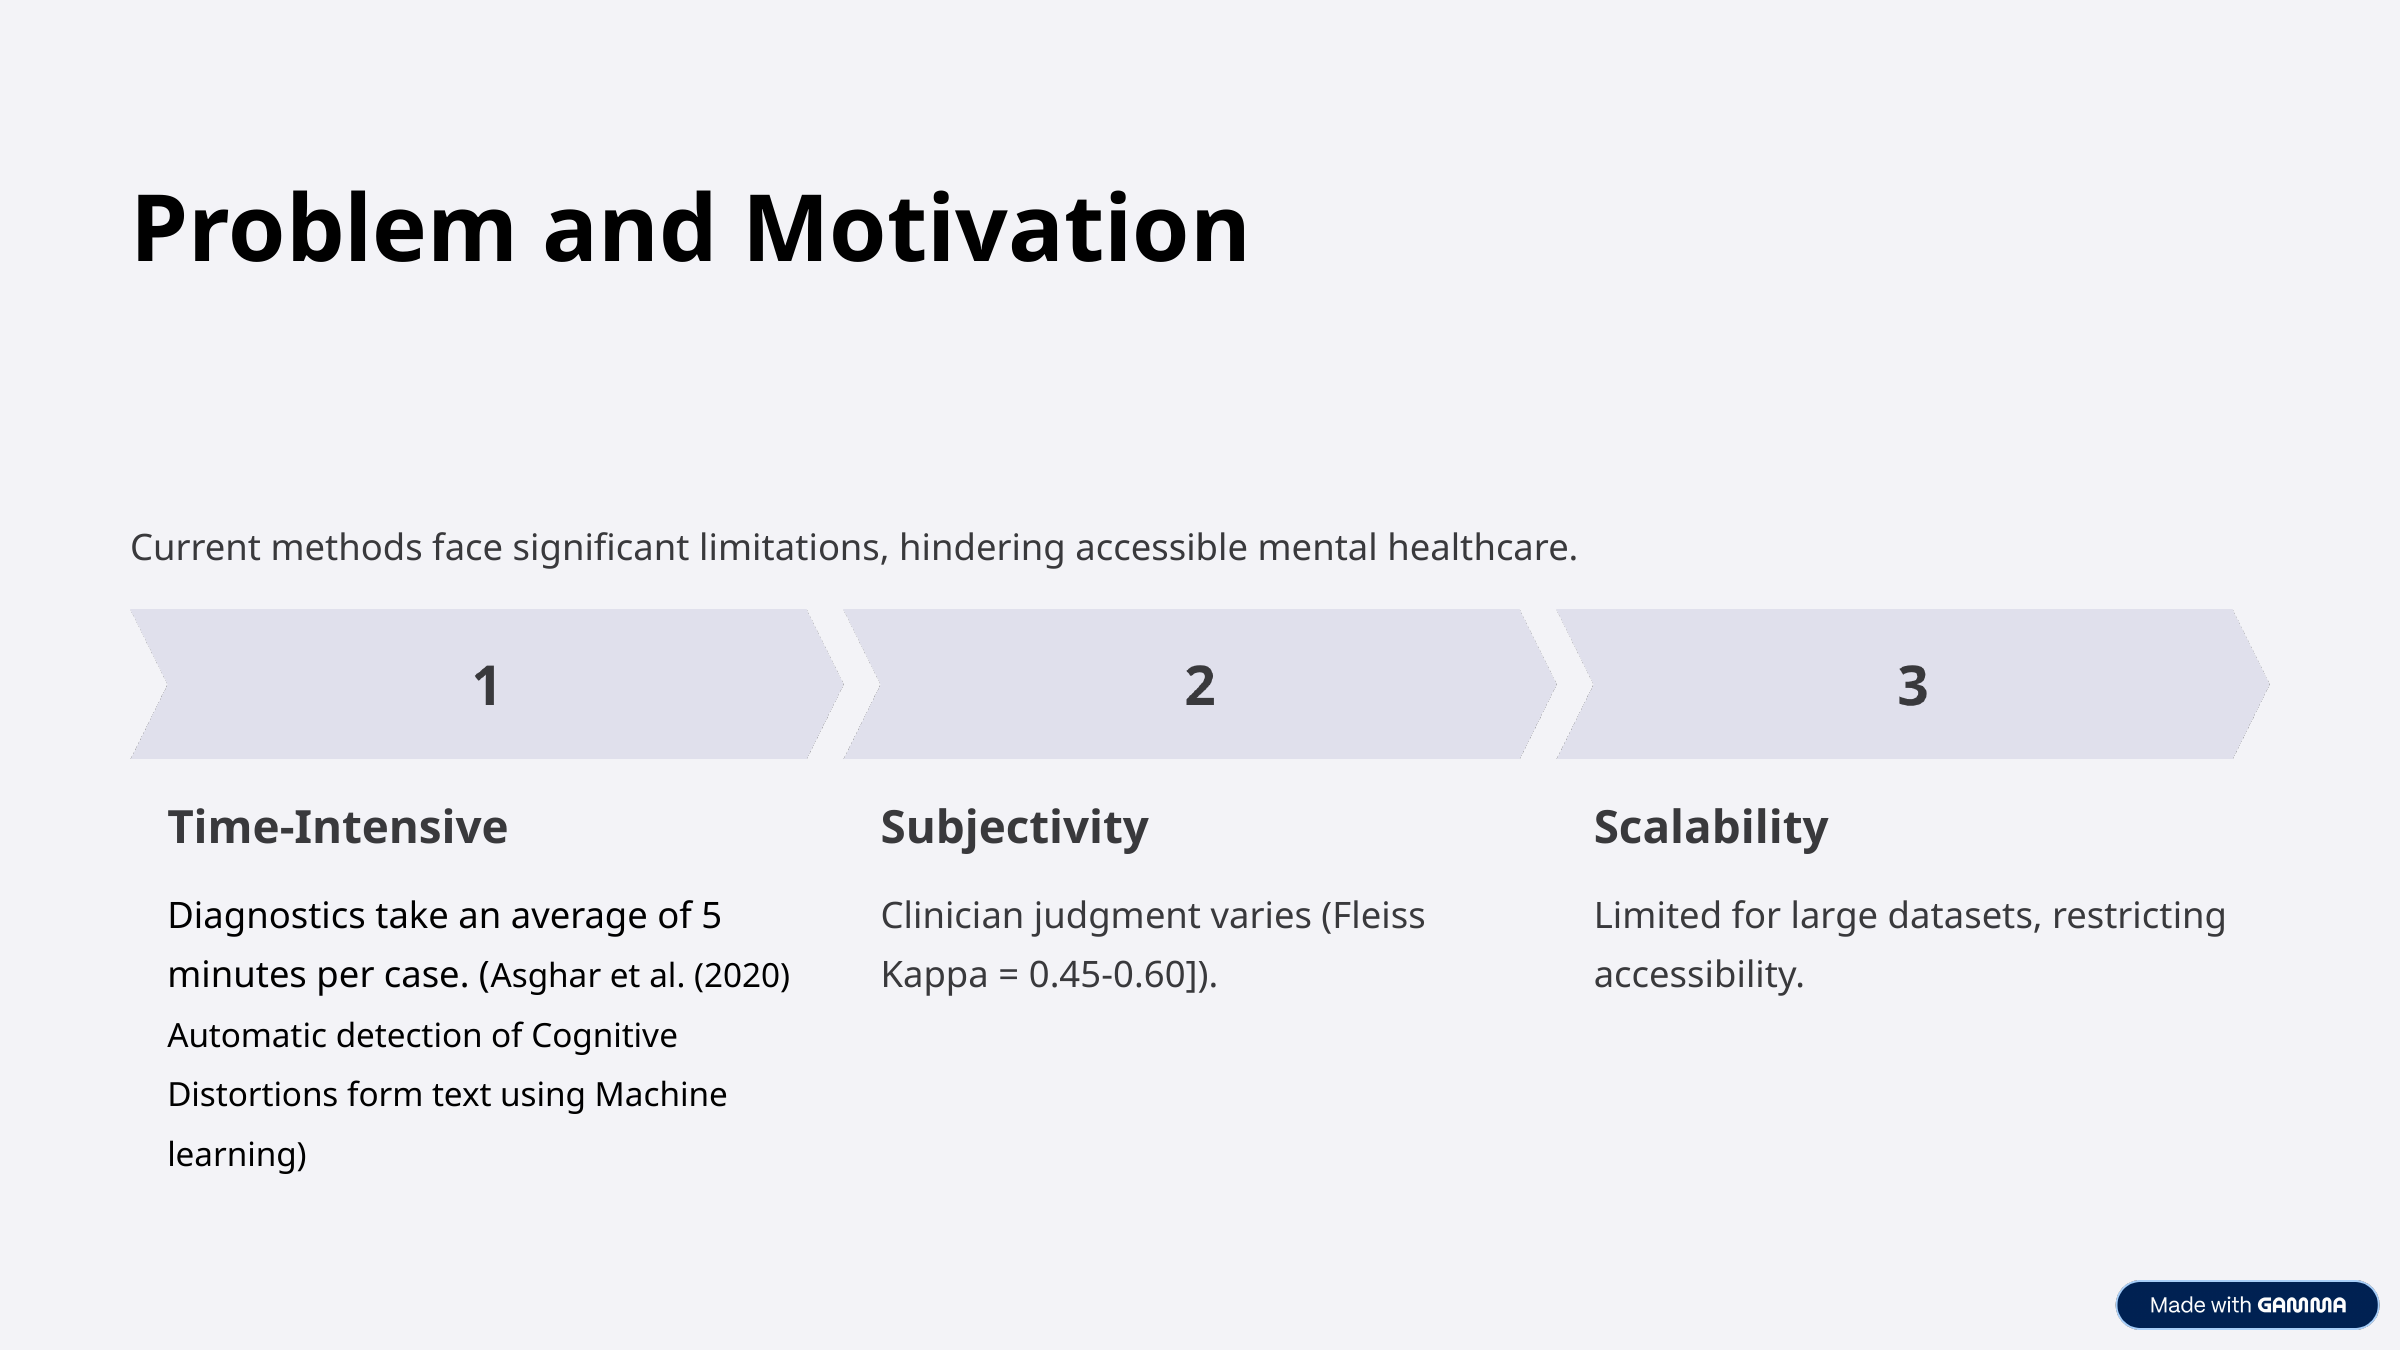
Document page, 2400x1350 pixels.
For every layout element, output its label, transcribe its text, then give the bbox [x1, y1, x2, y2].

picture [130, 609, 2270, 759]
text_box Current methods face significant limitations, hindering accessible mental healthcare. [130, 508, 2270, 568]
text_box Diagnostics take an average of 5 minutes per case. (Asghar et al. (2020) Automatic detection of Cognitive Distortions form text using Machine learning) [167, 876, 807, 1128]
text_box Scalability [1593, 795, 2059, 854]
picture [2106, 1271, 2389, 1339]
text_box Time-Intensive [167, 795, 633, 854]
text_box Clinician judgment varies (Fleiss Kappa = 0.45-0.60]). [880, 876, 1520, 996]
text_box Limited for large datasets, restricting accessibility. [1593, 876, 2233, 996]
text_box Subjectivity [880, 795, 1346, 854]
text_box Problem and Motivation [130, 164, 1306, 281]
